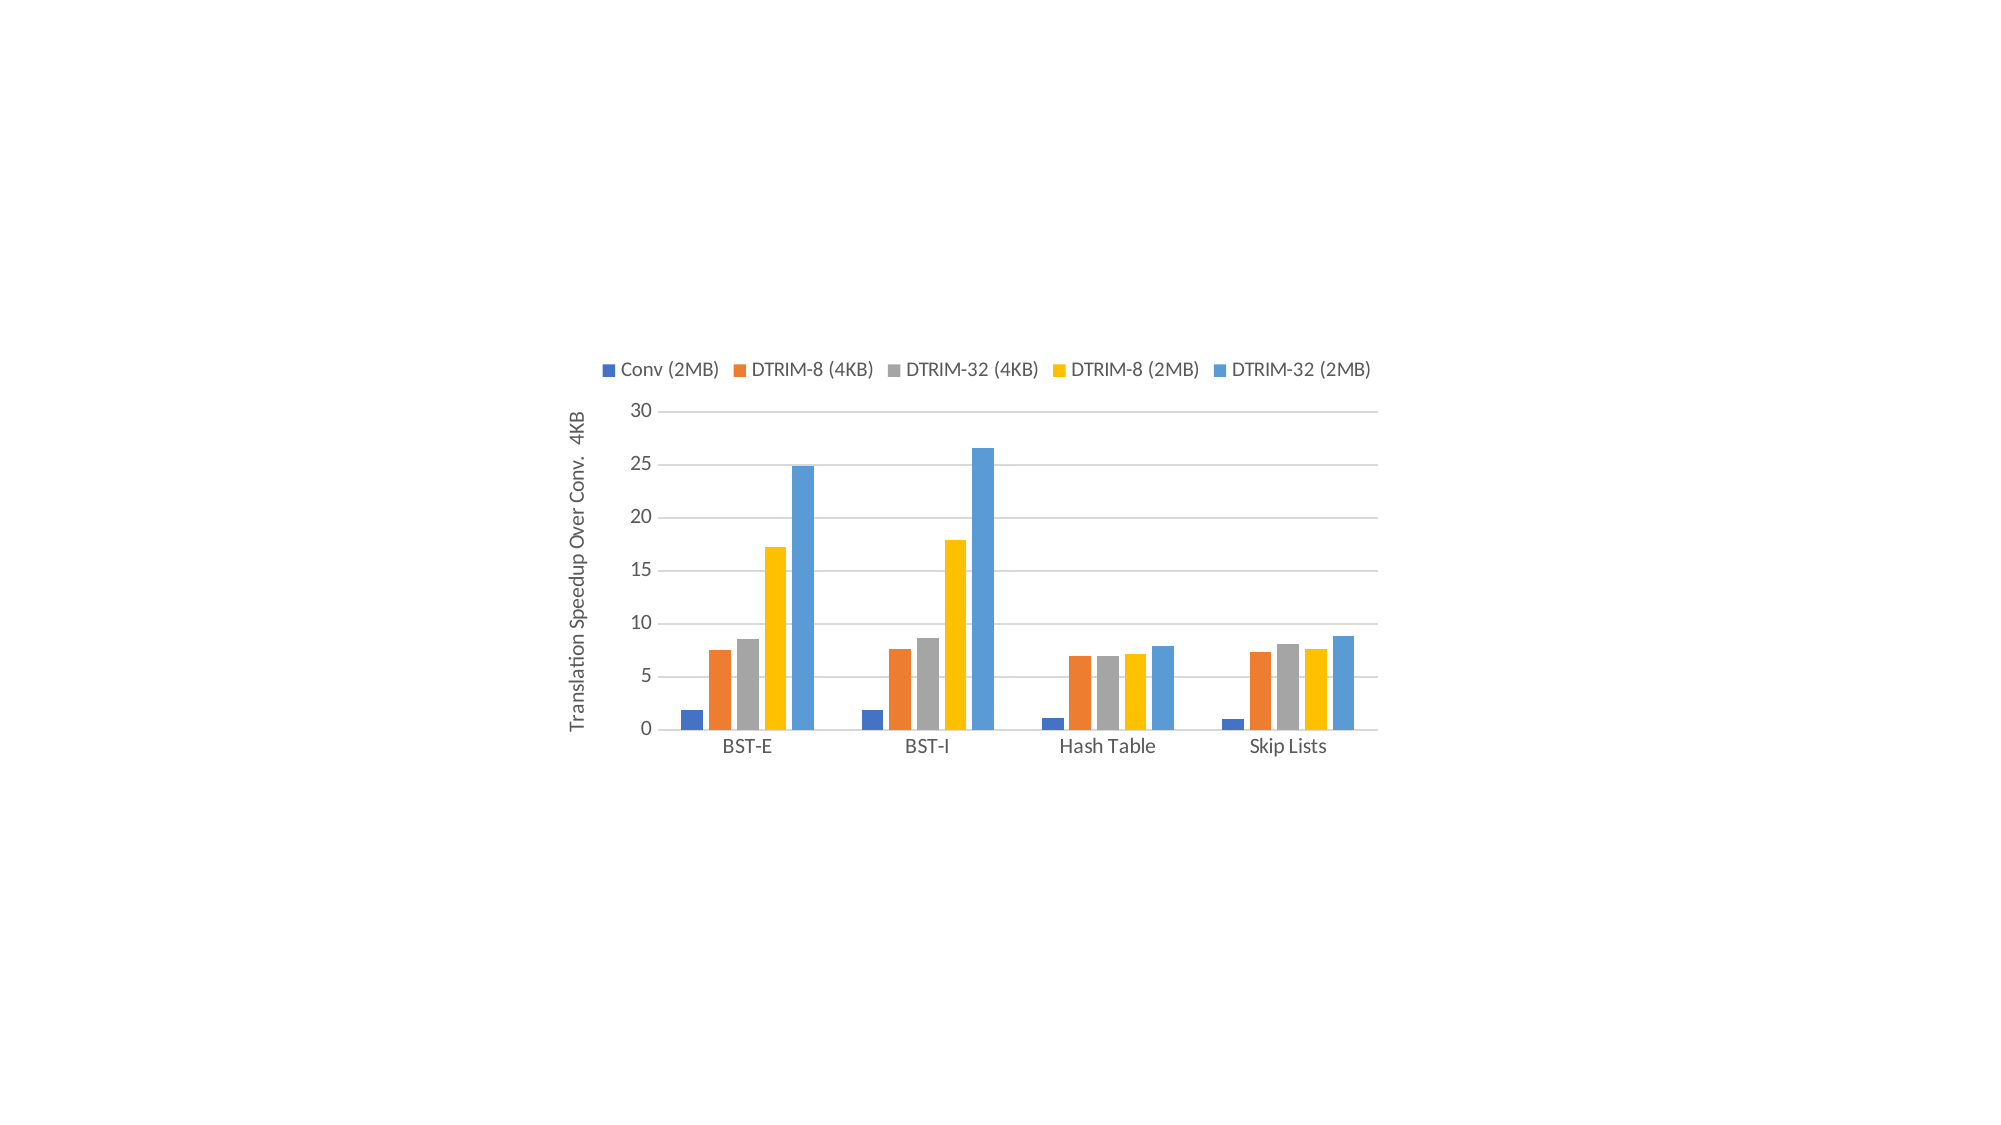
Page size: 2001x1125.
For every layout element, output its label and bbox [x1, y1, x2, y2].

chart [553, 340, 1392, 785]
